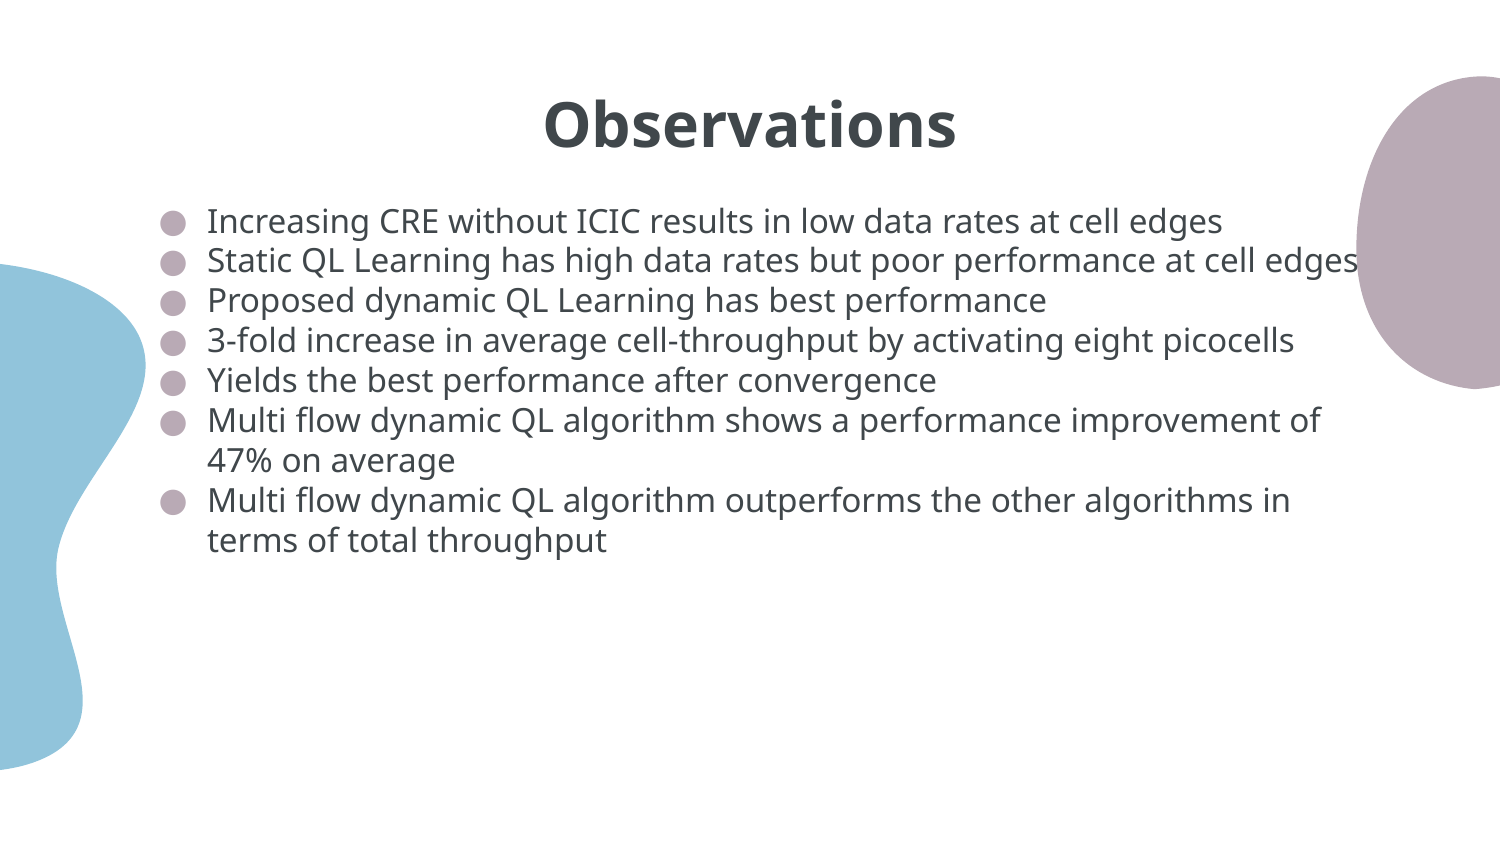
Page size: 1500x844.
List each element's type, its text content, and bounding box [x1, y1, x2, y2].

subtitle Increasing CRE without ICIC results in low data rates at cell edges Static QL Learning has high data rates but poor performance at cell edges Proposed dynamic QL Learning has best performance 3-fold increase in average cell-throughput by activating eight picocells Yields the best performance after convergence Multi flow dynamic QL algorithm shows a performance improvement of 47% on average Multi flow dynamic QL algorithm outperforms the other algorithms in terms of total throughput [116, 184, 1383, 750]
title Observations [116, 85, 1383, 175]
